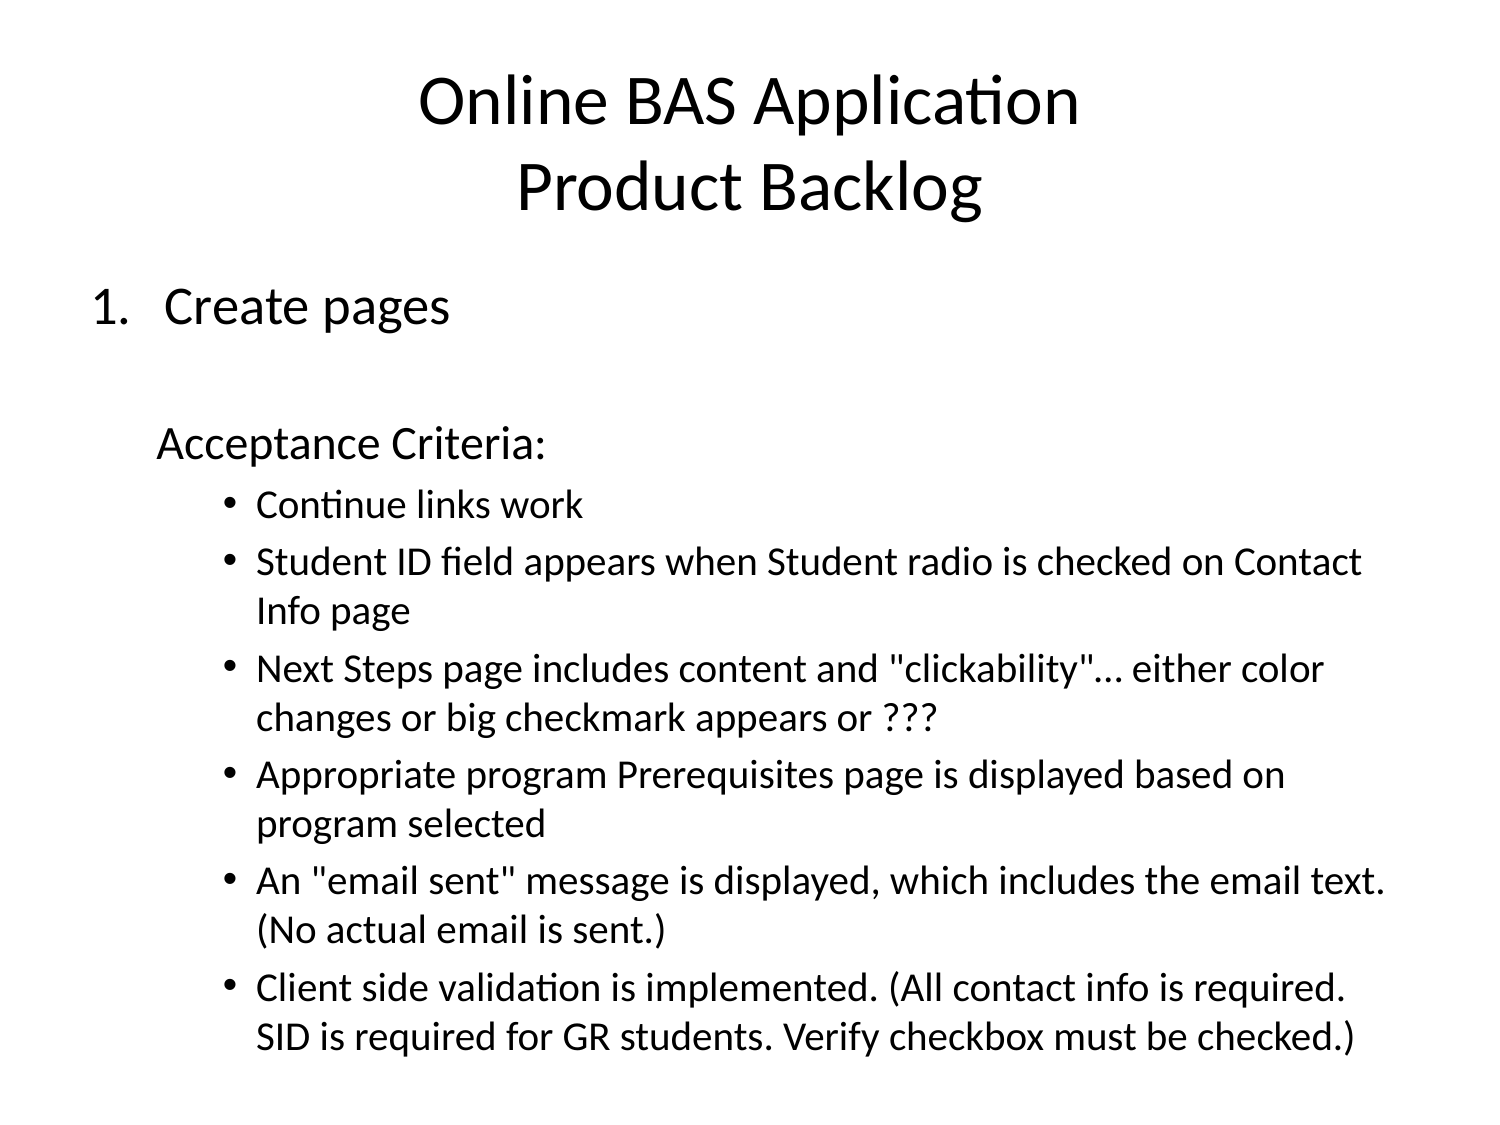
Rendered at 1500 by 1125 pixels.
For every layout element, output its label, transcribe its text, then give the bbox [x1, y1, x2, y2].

title Online BAS Application Product Backlog [75, 45, 1425, 233]
list Create pages Acceptance Criteria: Continue links work Student ID field appears when Student radio is checked on Contact Info page Next Steps page includes content and "clickability"… either color changes or big checkmark appears or ??? Appropriate program Prerequisites page is displayed based on program selected An "email sent" message is displayed, which includes the email text. (No actual email is sent.) Client side validation is implemented. (All contact info is required. SID is required for GR students. Verify checkbox must be checked.) [75, 262, 1425, 1069]
